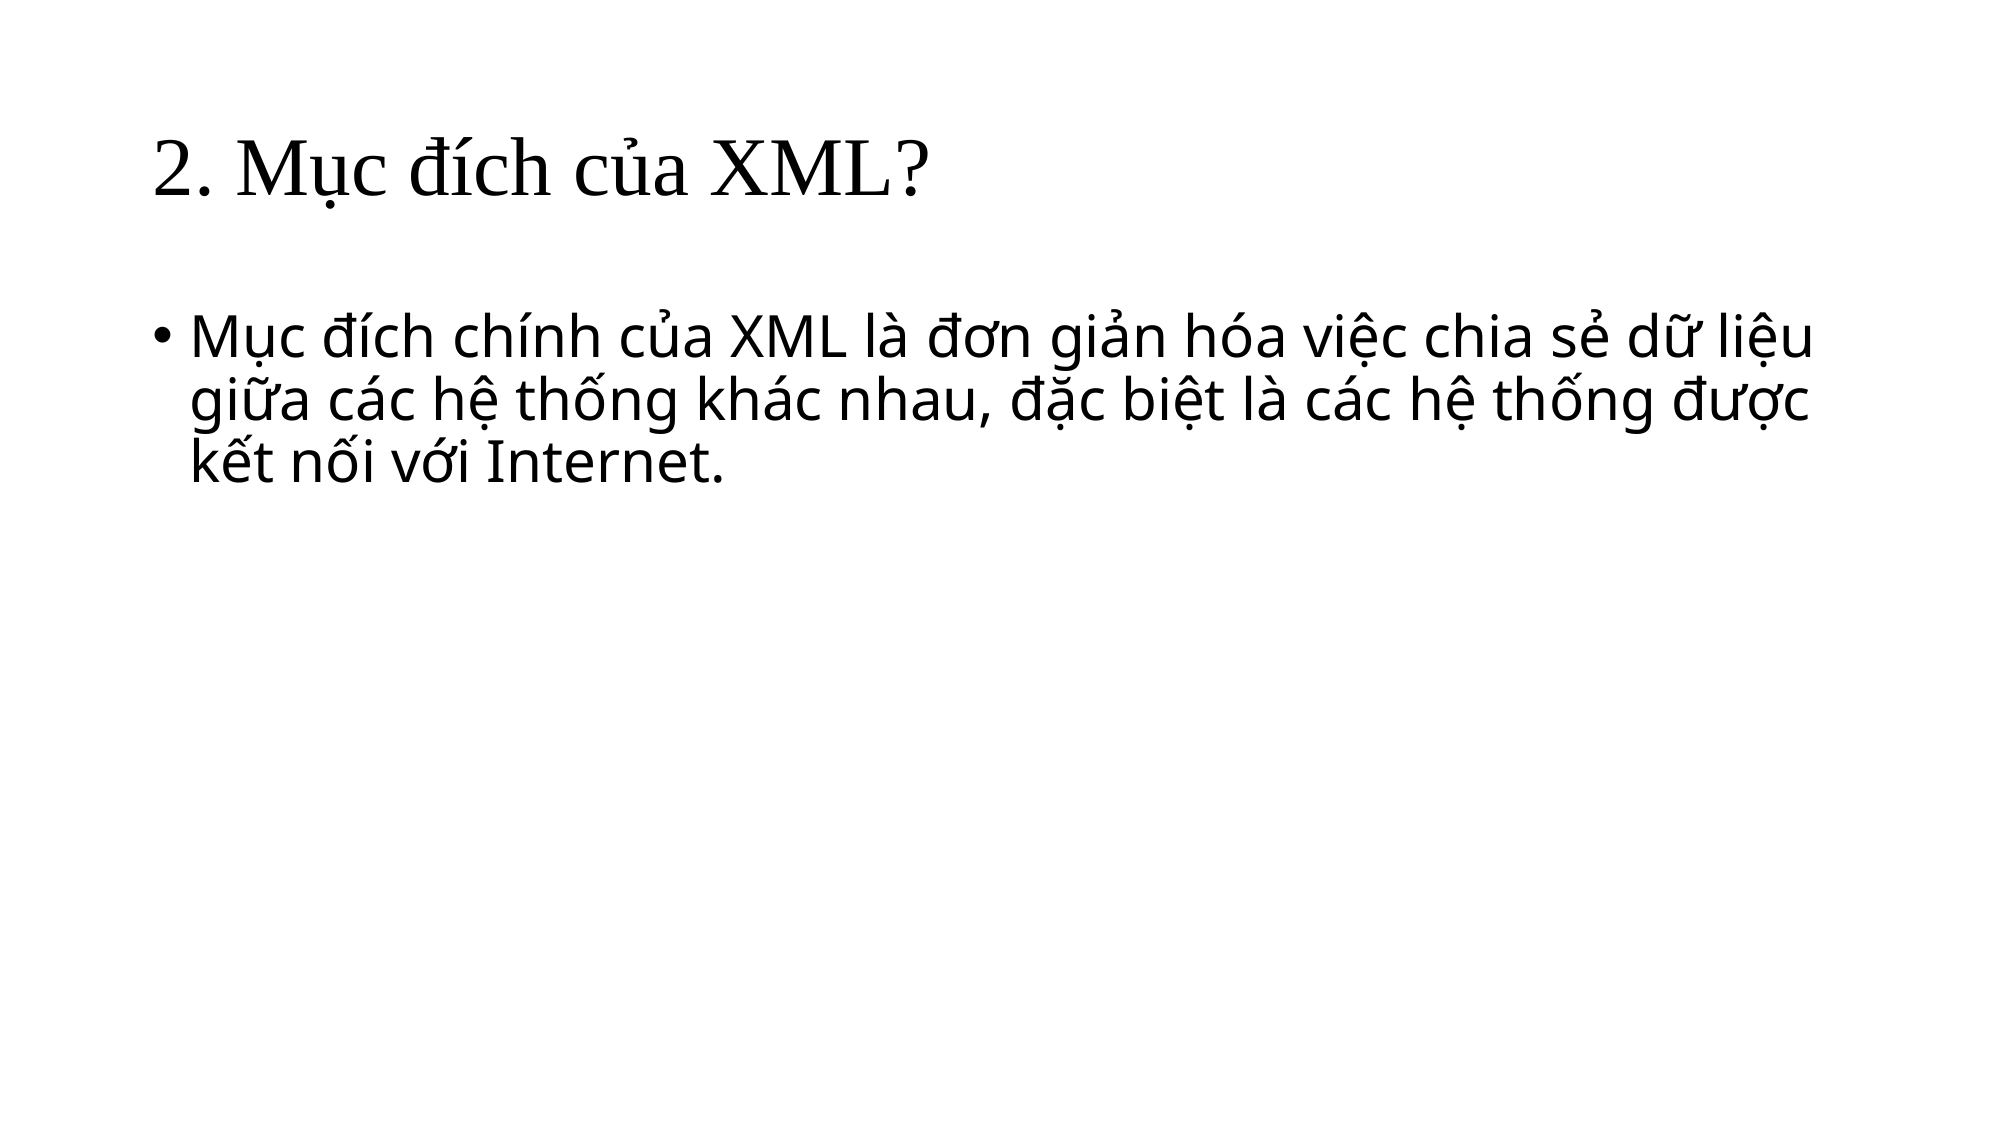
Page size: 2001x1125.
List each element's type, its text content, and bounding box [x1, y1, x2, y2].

list Mục đích chính của XML là đơn giản hóa việc chia sẻ dữ liệu giữa các hệ thống khác nhau, đặc biệt là các hệ thống được kết nối với Internet. [137, 299, 1863, 1014]
title 2. Mục đích của XML? [137, 59, 1863, 278]
